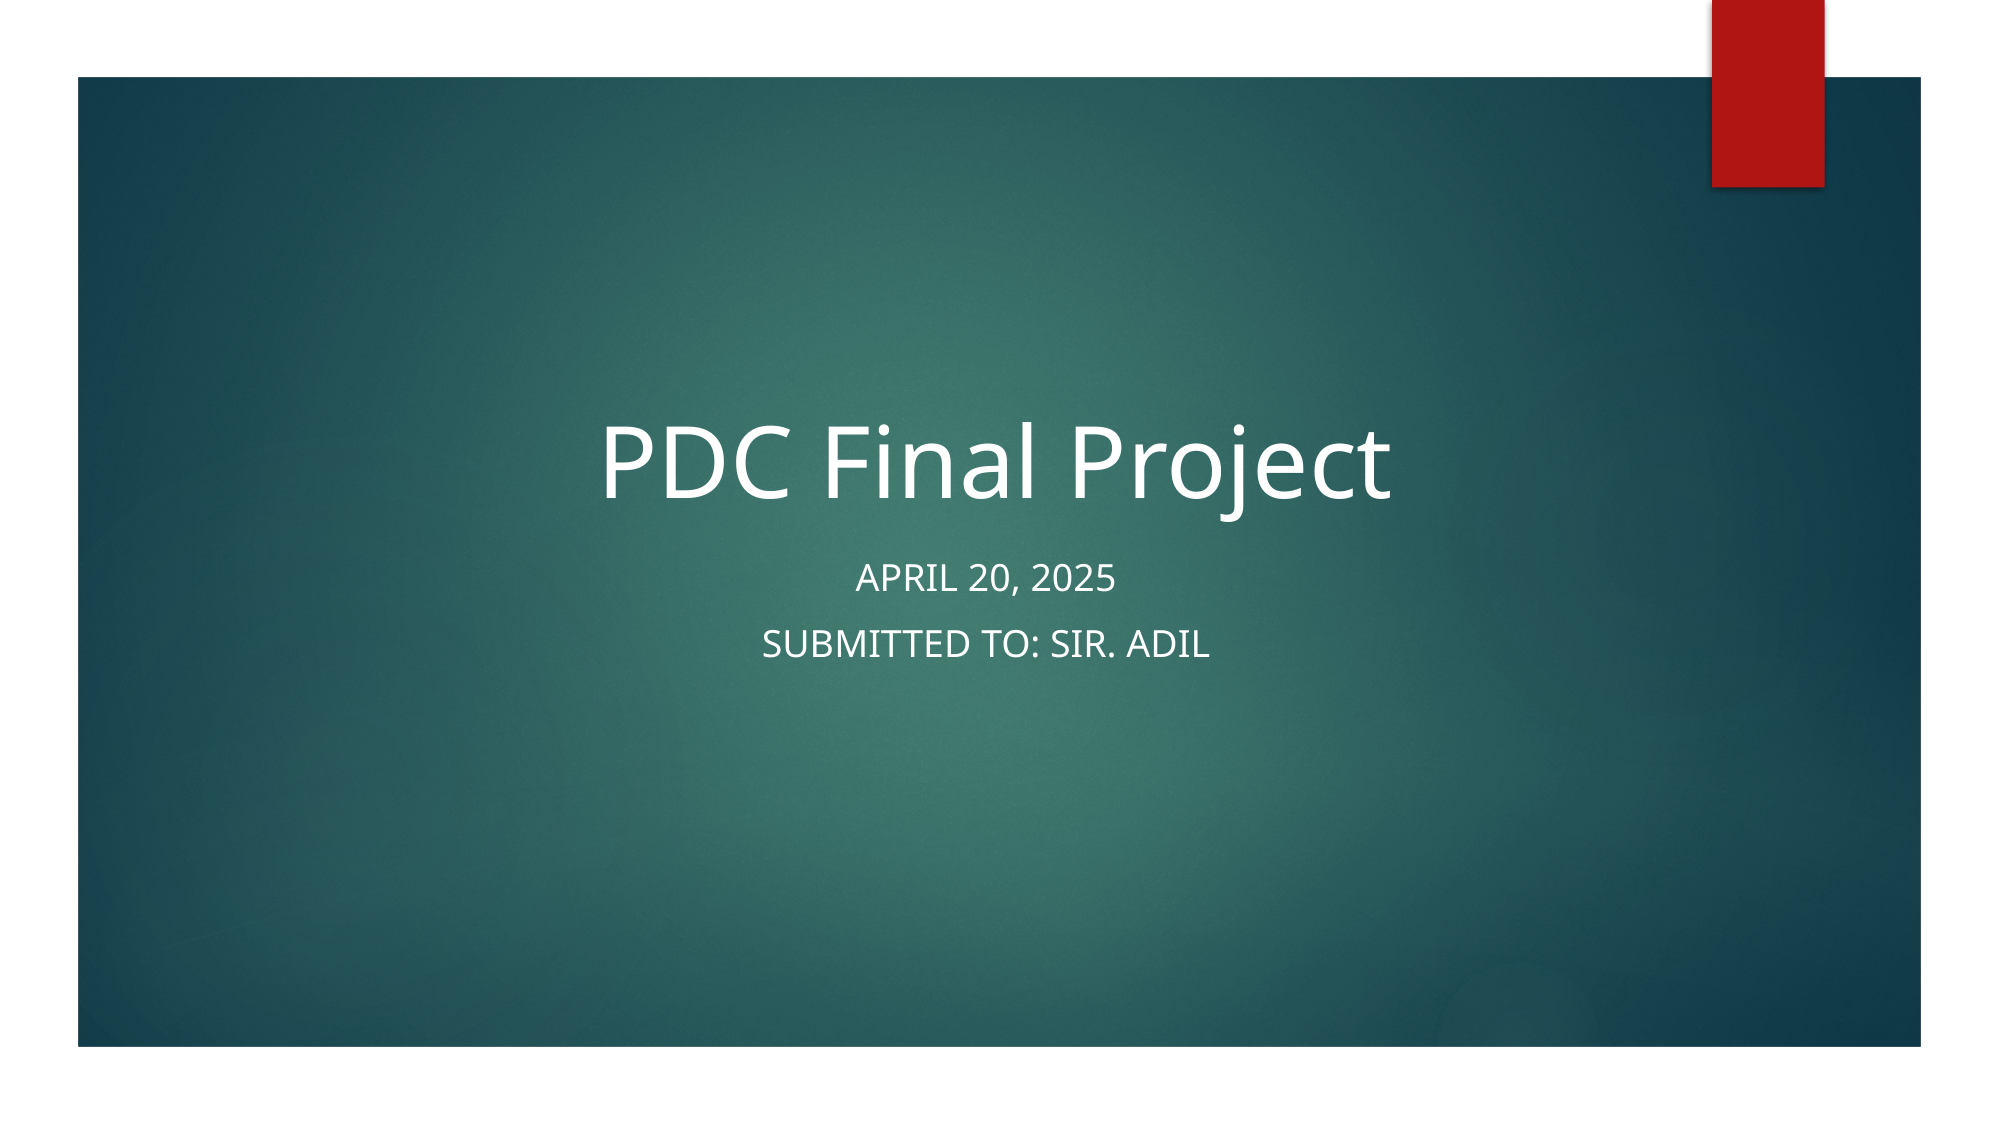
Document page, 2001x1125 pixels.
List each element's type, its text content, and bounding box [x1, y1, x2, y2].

subtitle April 20, 2025 Submitted To: Sir. Adil [120, 546, 1853, 914]
title PDC Final Project [129, 109, 1862, 527]
